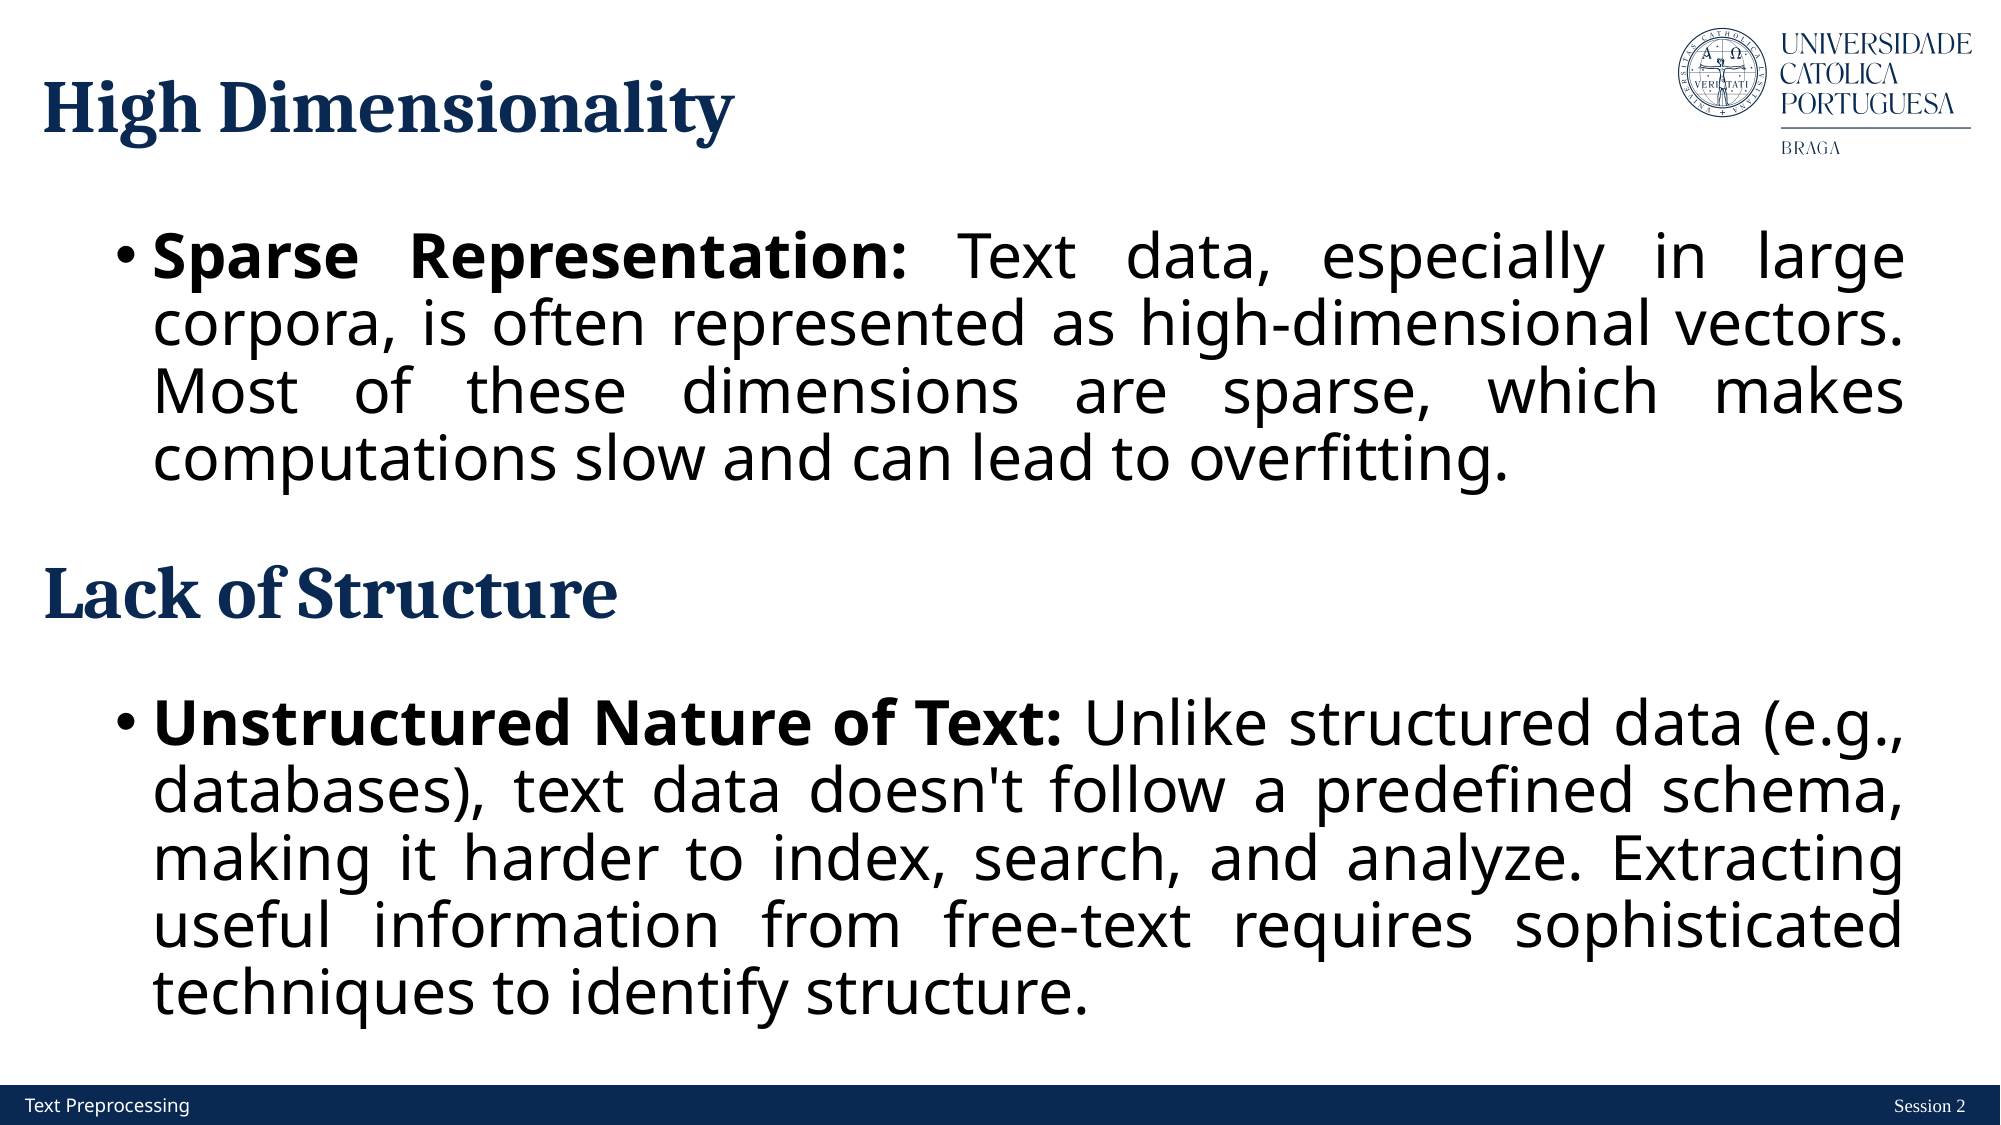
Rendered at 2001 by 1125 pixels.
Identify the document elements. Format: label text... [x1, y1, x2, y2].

picture [1672, 18, 1982, 163]
text_box Text Preprocessing [9, 1086, 865, 1125]
title High Dimensionality [27, 0, 1753, 218]
text_box Session 2 [865, 1086, 1981, 1125]
text_box Sparse Representation: Text data, especially in large corpora, is often represented as high-dimensional vectors. Most of these dimensions are sparse, which makes computations slow and can lead to overfitting. Unstructured Nature of Text: Unlike structured data (e.g., databases), text data doesn't follow a predefined schema, making it harder to index, search, and analyze. Extracting useful information from free-text requires sophisticated techniques to identify structure. [100, 216, 1923, 1046]
text_box [0, 1085, 2000, 1125]
text_box Lack of Structure [28, 485, 1754, 703]
